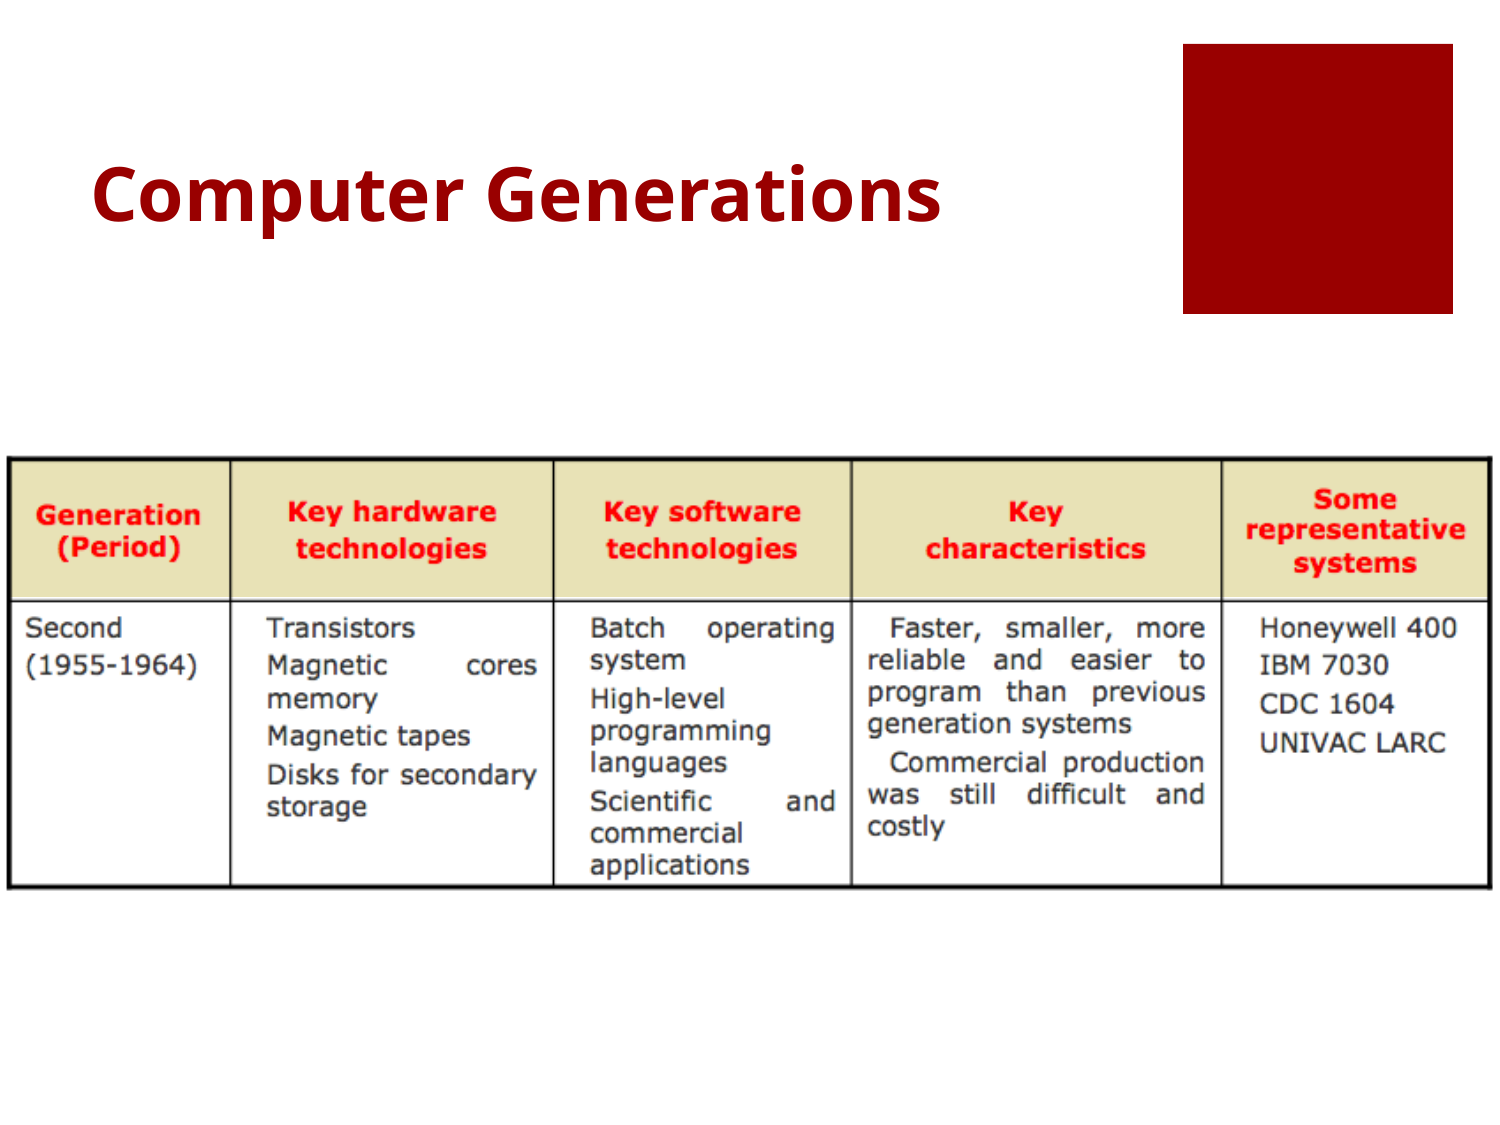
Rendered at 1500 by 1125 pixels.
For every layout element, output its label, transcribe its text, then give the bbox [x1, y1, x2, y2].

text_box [0, 450, 1500, 898]
title Computer Generations [75, 56, 1143, 245]
